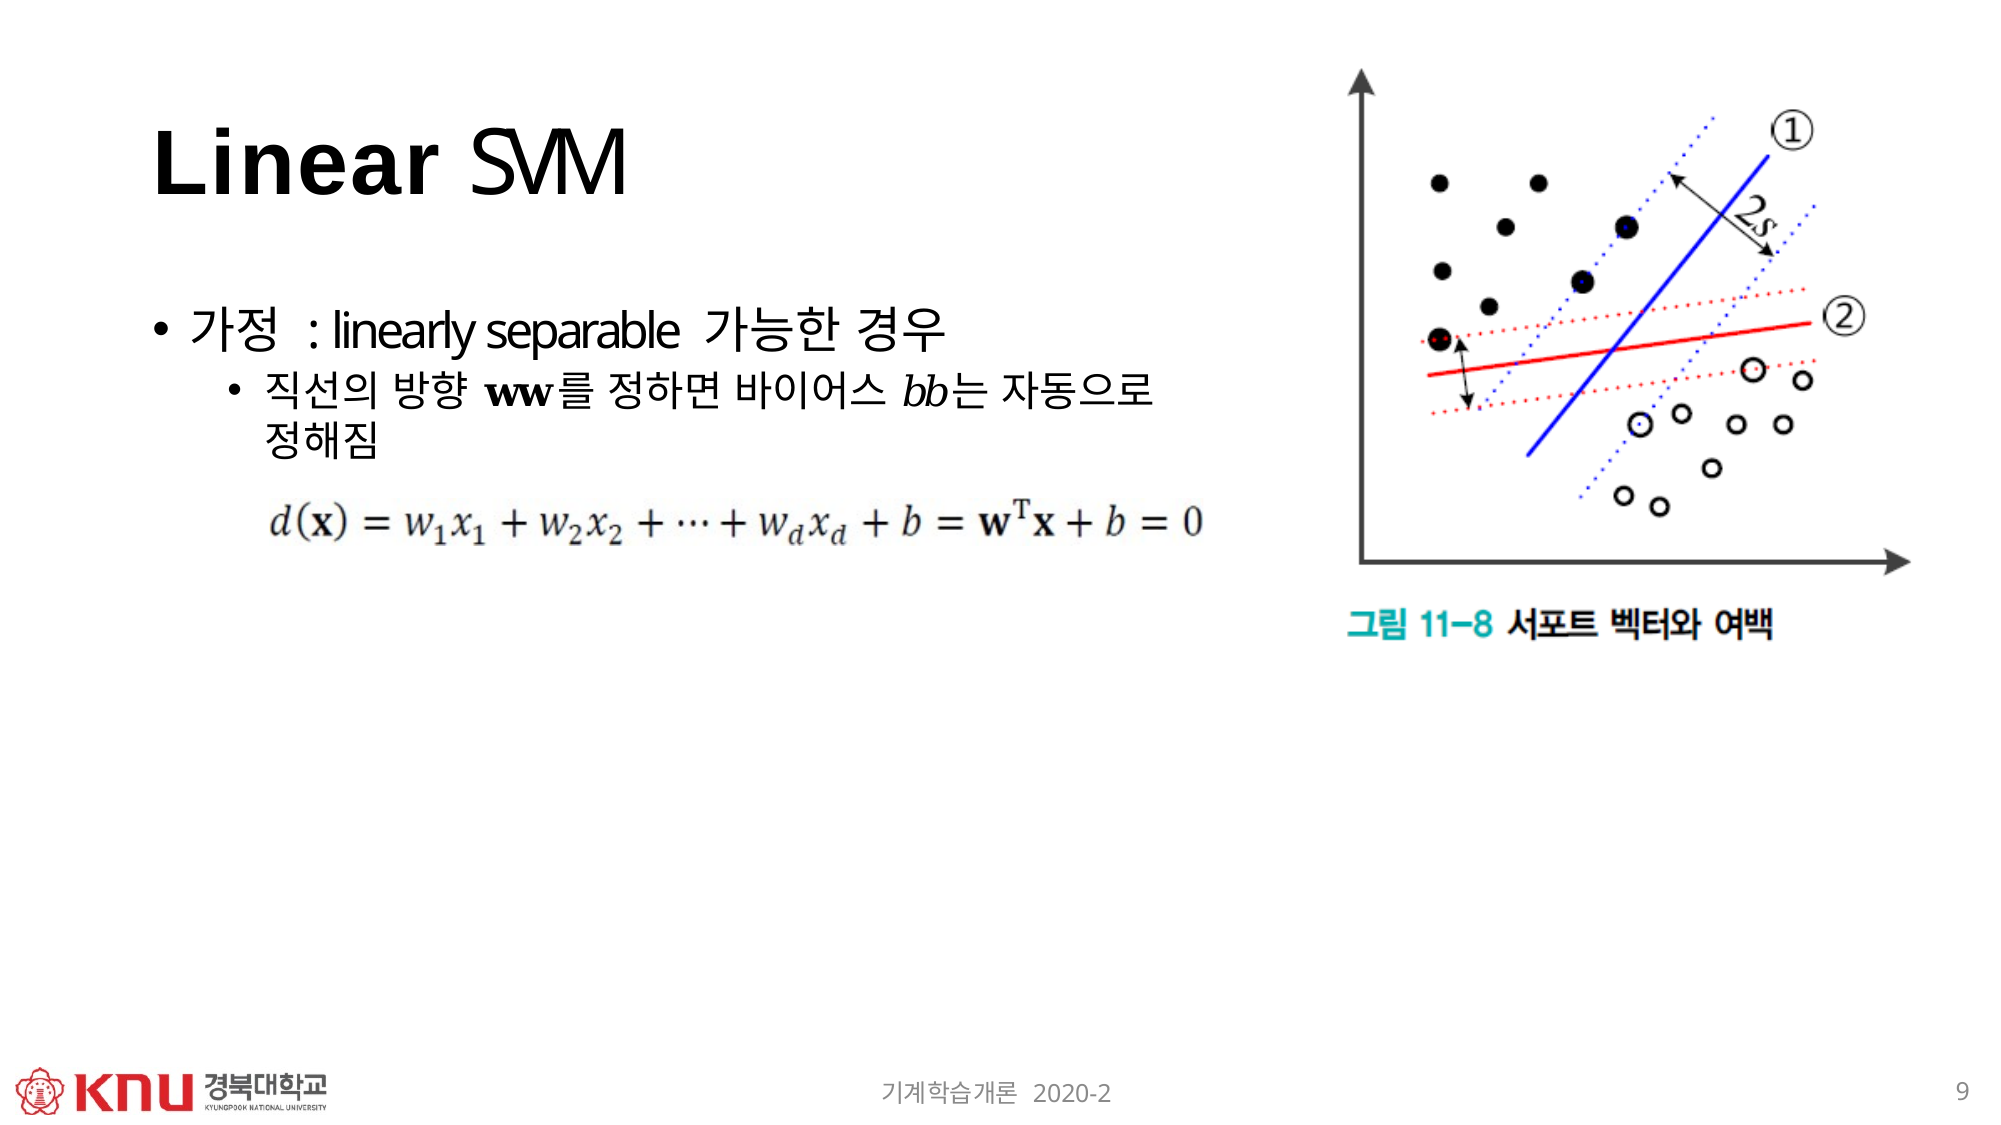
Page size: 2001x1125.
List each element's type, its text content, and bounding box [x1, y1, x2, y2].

text_box [269, 498, 1204, 546]
slide_number 9 [1949, 1071, 1990, 1125]
text_box [1346, 68, 1912, 642]
footer 기계학습개론 2020-2 [878, 1073, 1121, 1125]
text_box 가정 : linearly separable 가능한 경우 직선의 방향 𝐰𝐰를 정하면 바이어스 𝑏𝑏는 자동으로 정해짐 [150, 289, 1276, 465]
title Linear SVM [150, 100, 658, 289]
picture [15, 1067, 327, 1115]
